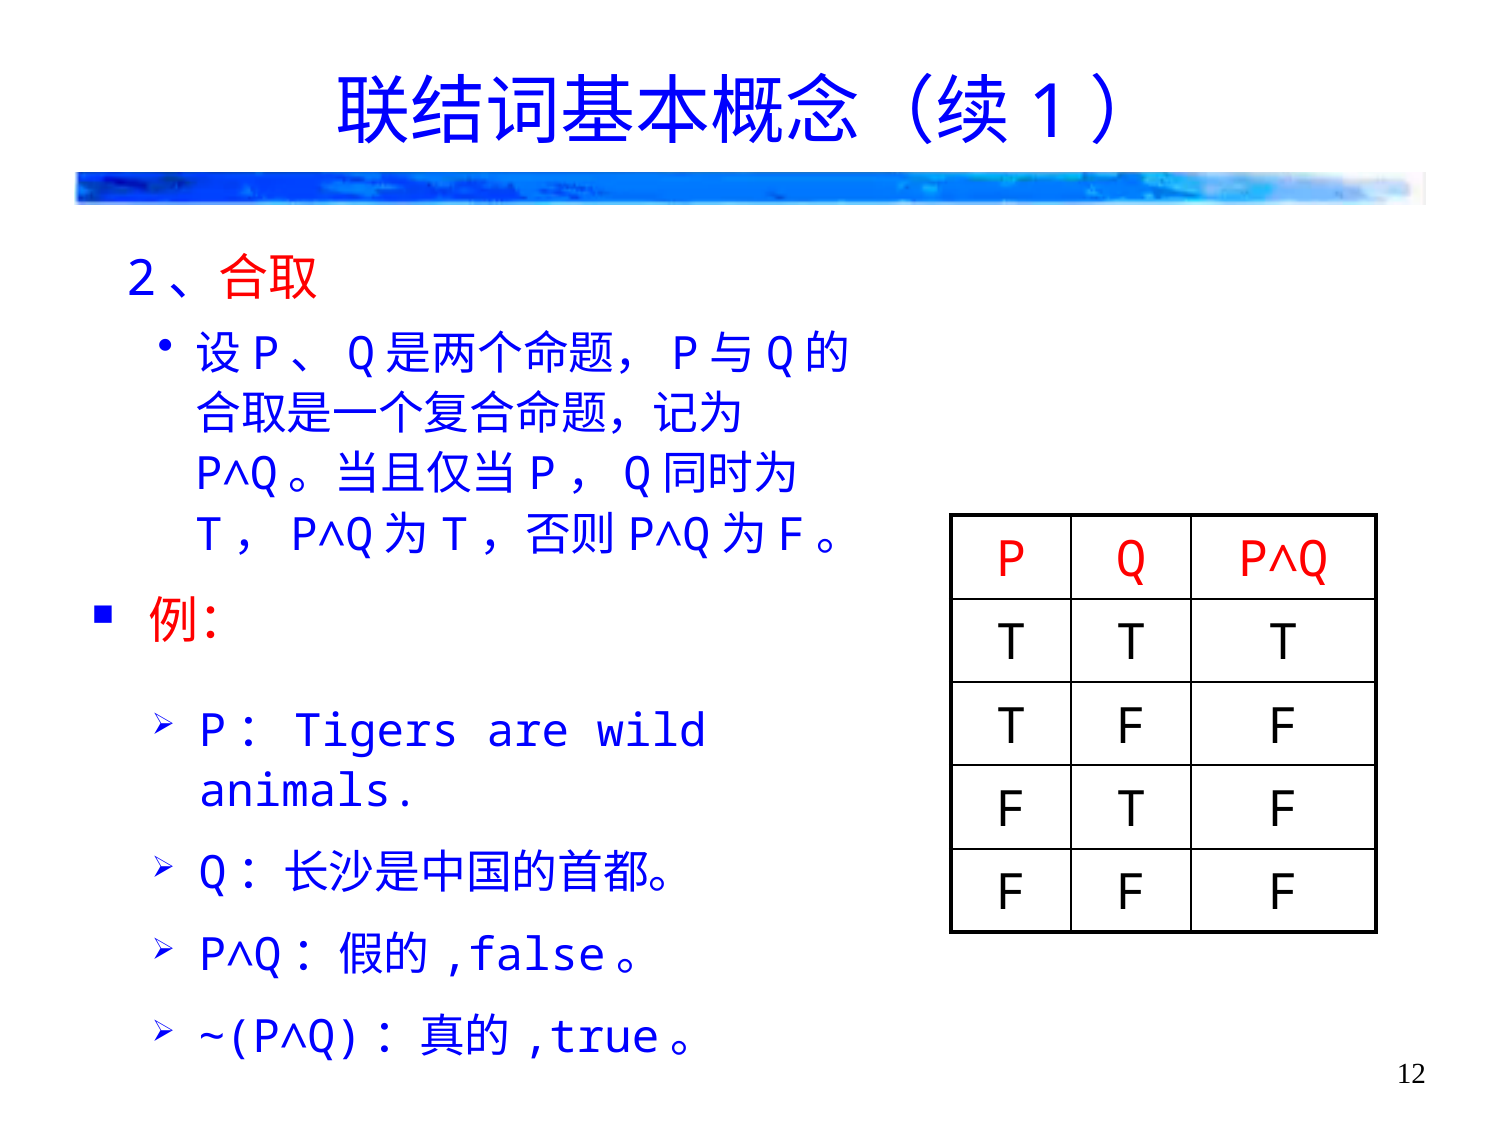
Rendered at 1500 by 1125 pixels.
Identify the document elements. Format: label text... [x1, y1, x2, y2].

table_cell F [953, 850, 1070, 930]
table_cell T [1072, 766, 1190, 848]
table_cell F [1192, 766, 1374, 848]
table_cell F [1192, 850, 1374, 930]
table_cell F [1192, 683, 1374, 764]
list 2、合取 设P、Q是两个命题，P与Q的合取是一个复合命题，记为P∧Q。当且仅当P，Q同时为T，P∧Q为T，否则P∧Q为F。 例： P：Tigers are wild animals. Q：长沙是中国的首都。 P∧Q：假的,false。 ~(P∧Q)：真的,true。 [76, 231, 904, 1048]
table_cell T [1192, 600, 1374, 681]
table_cell F [1072, 850, 1190, 930]
title 联结词基本概念（续1） [111, 54, 1388, 162]
picture [74, 172, 1426, 205]
table_cell T [953, 600, 1070, 681]
slide_number 12 [1340, 1046, 1483, 1101]
table_cell T [1072, 600, 1190, 681]
table_header P∧Q [1192, 517, 1374, 598]
table_header P [953, 517, 1070, 598]
table_cell F [1072, 683, 1190, 764]
table_cell F [953, 766, 1070, 848]
table_header Q [1072, 517, 1190, 598]
table_cell T [953, 683, 1070, 764]
